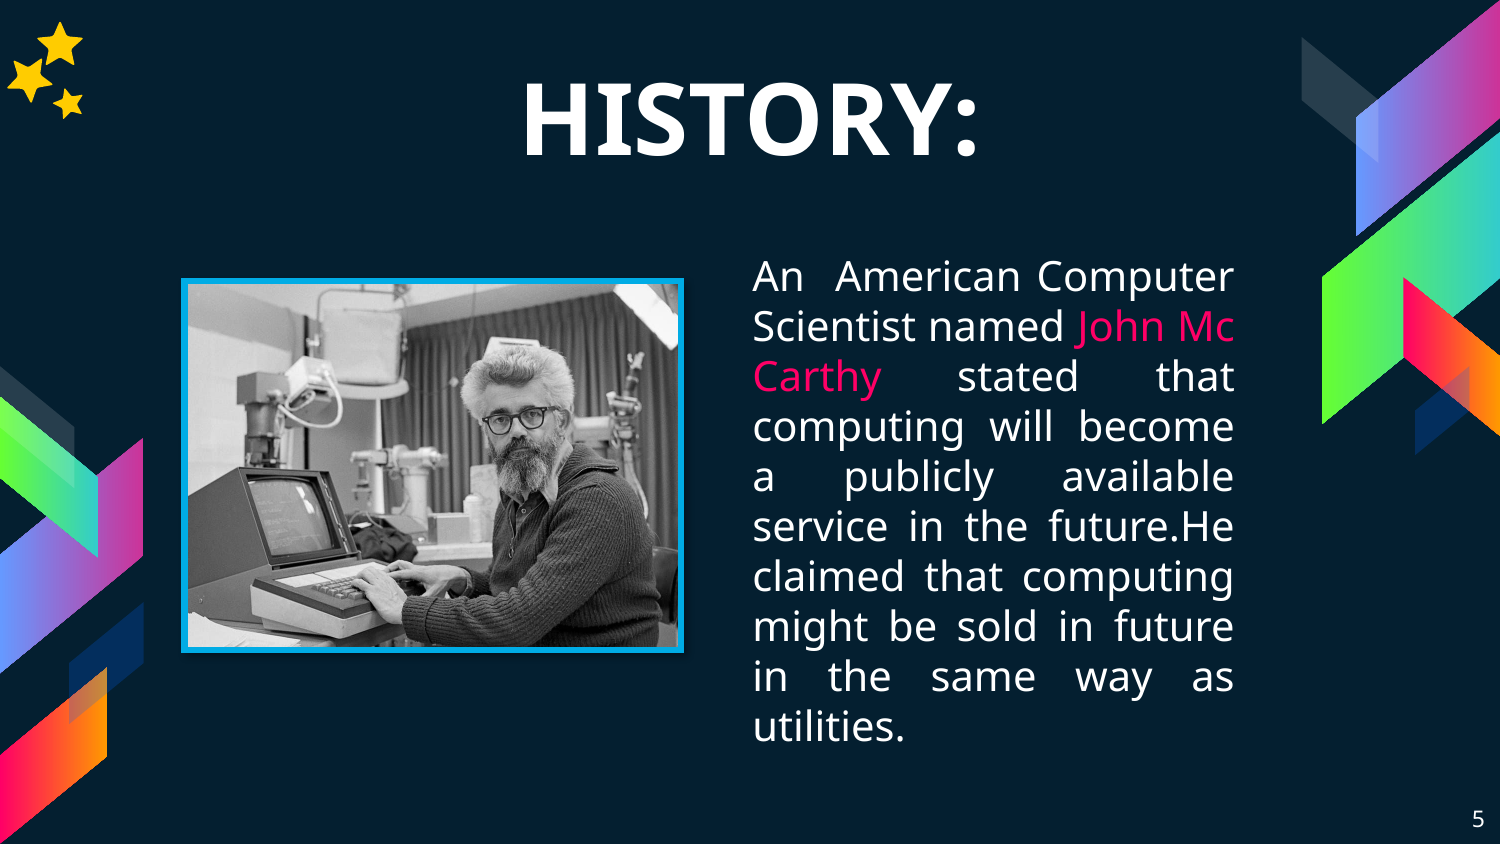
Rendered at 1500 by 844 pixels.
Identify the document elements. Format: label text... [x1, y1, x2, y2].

slide_number ‹#› [1403, 789, 1500, 844]
picture [189, 285, 677, 646]
subtitle An American Computer Scientist named John Mc Carthy stated that computing will become a publicly available service in the future.He claimed that computing might be sold in future in the same way as utilities. [737, 234, 1250, 364]
title HISTORY: [0, 0, 1500, 191]
text_box [7, 58, 53, 103]
text_box [37, 21, 83, 65]
text_box [52, 88, 83, 119]
